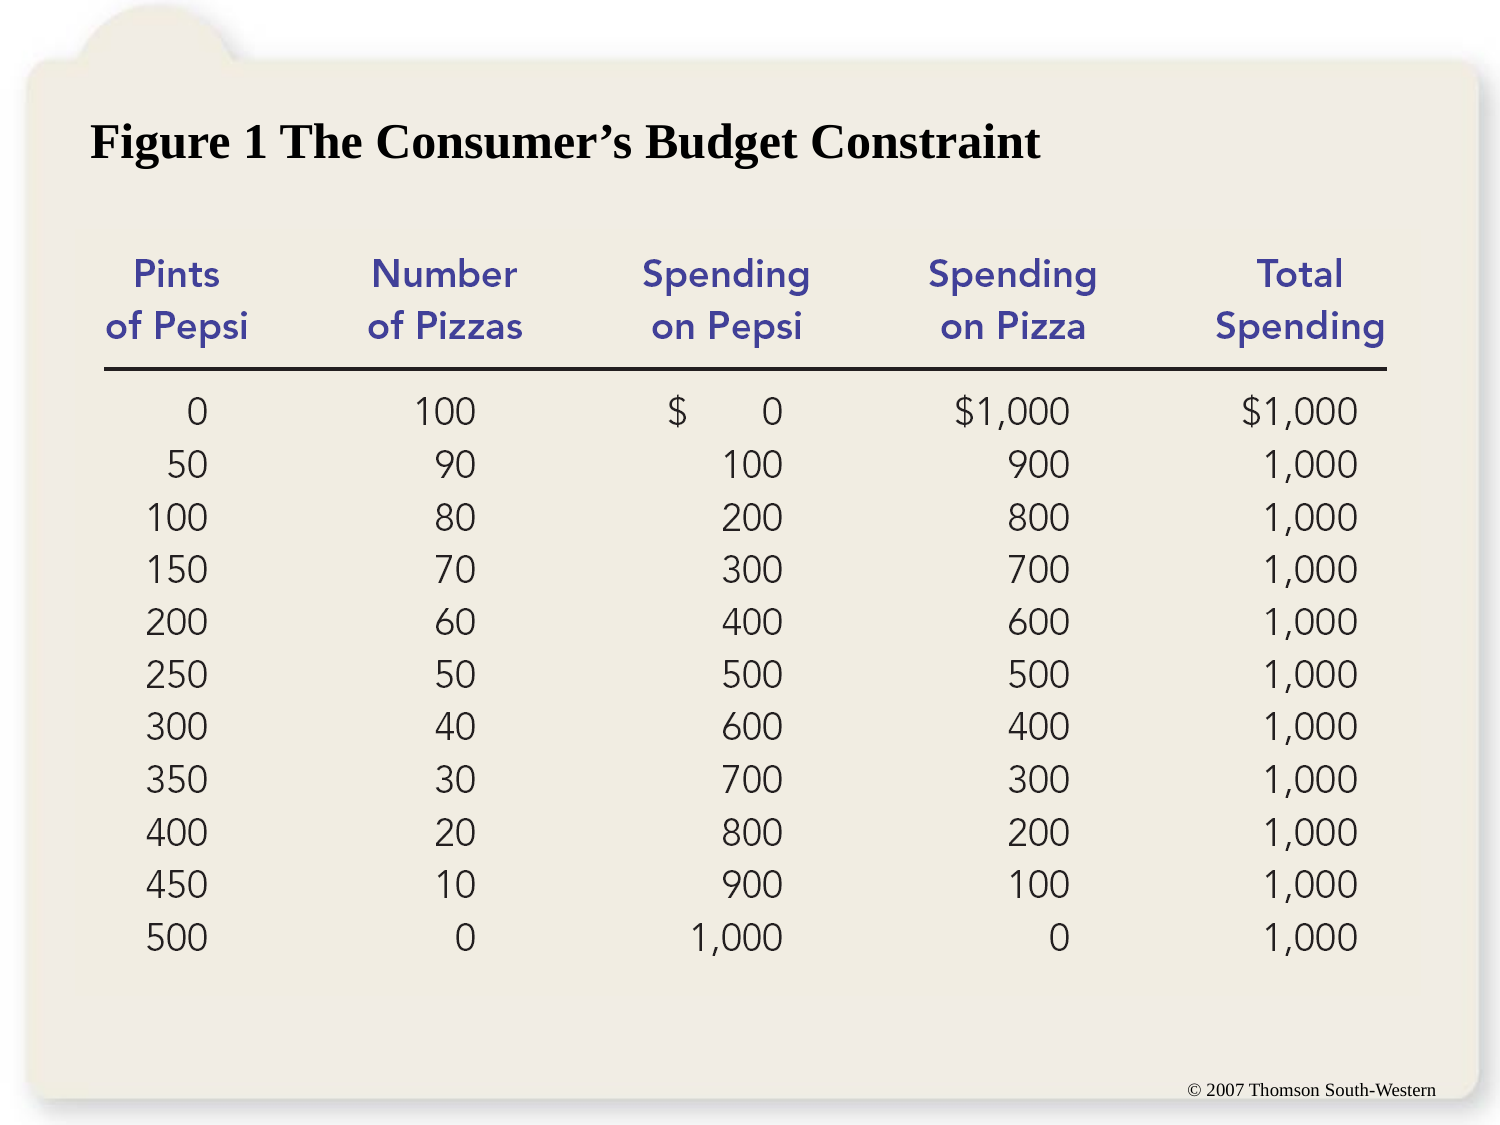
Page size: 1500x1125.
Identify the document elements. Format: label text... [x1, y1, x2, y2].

picture [0, 0, 1500, 1125]
title Figure 1 The Consumer’s Budget Constraint [75, 45, 1425, 233]
